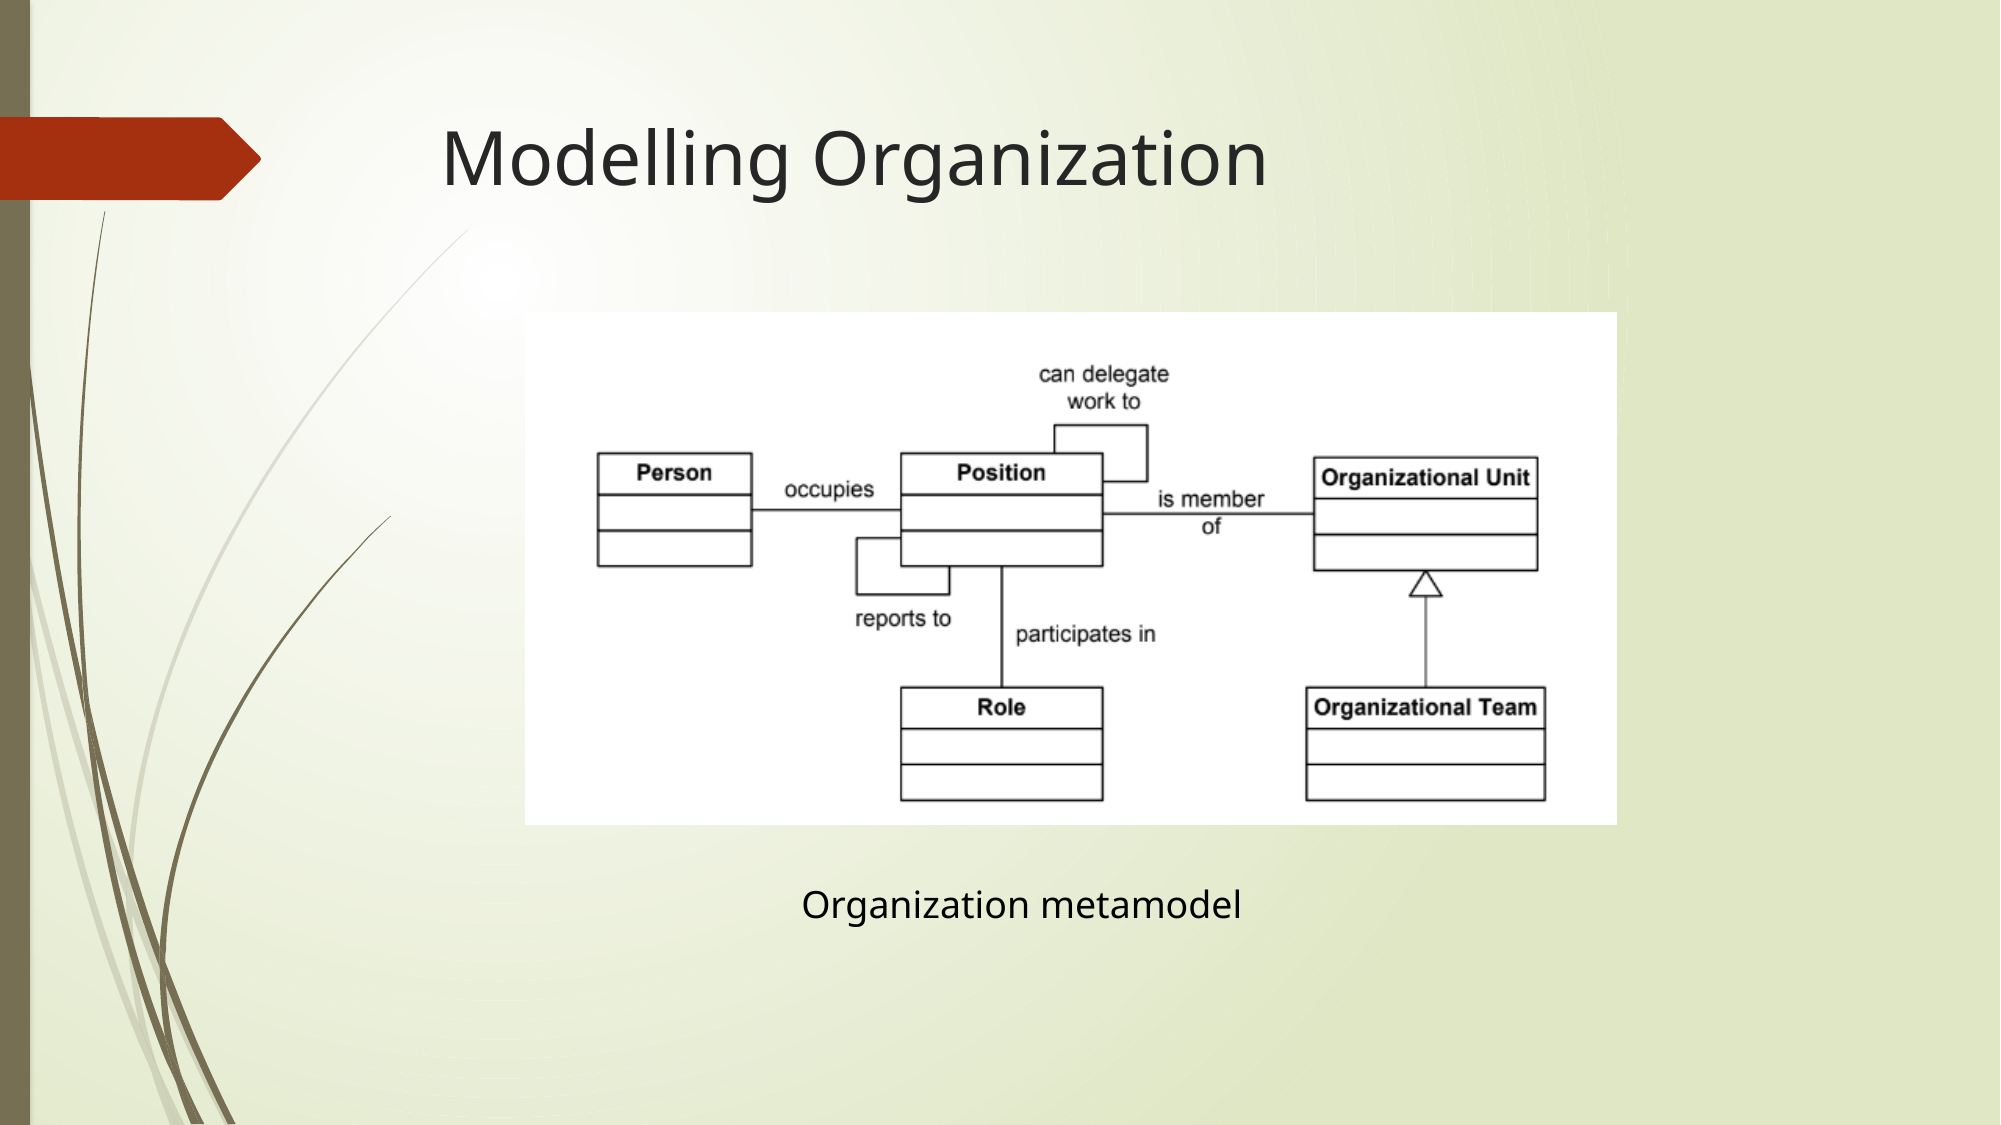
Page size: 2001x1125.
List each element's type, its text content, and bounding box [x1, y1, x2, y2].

title Modelling Organization [425, 102, 1888, 313]
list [525, 312, 1617, 826]
text_box Organization metamodel [786, 873, 1258, 934]
